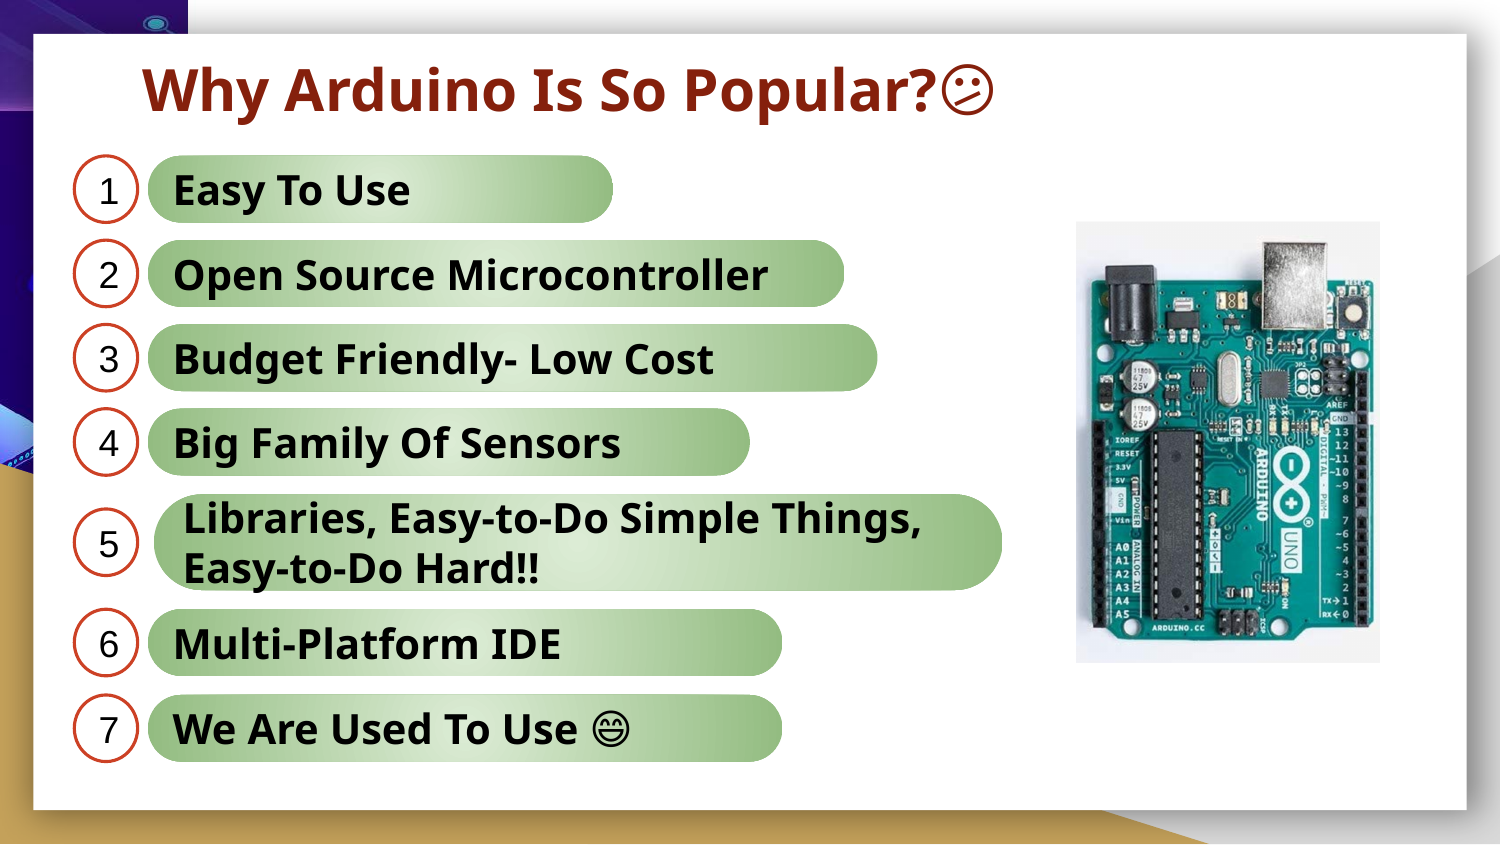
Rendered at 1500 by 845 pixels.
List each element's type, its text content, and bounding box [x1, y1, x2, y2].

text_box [73, 494, 1003, 591]
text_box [74, 239, 845, 307]
picture [1006, 222, 1449, 662]
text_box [74, 694, 783, 762]
title Why Arduino Is So Popular?😕🤔 [127, 14, 1356, 163]
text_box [74, 155, 614, 223]
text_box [73, 324, 878, 392]
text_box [73, 408, 751, 476]
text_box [74, 608, 783, 677]
picture [0, 0, 1500, 473]
